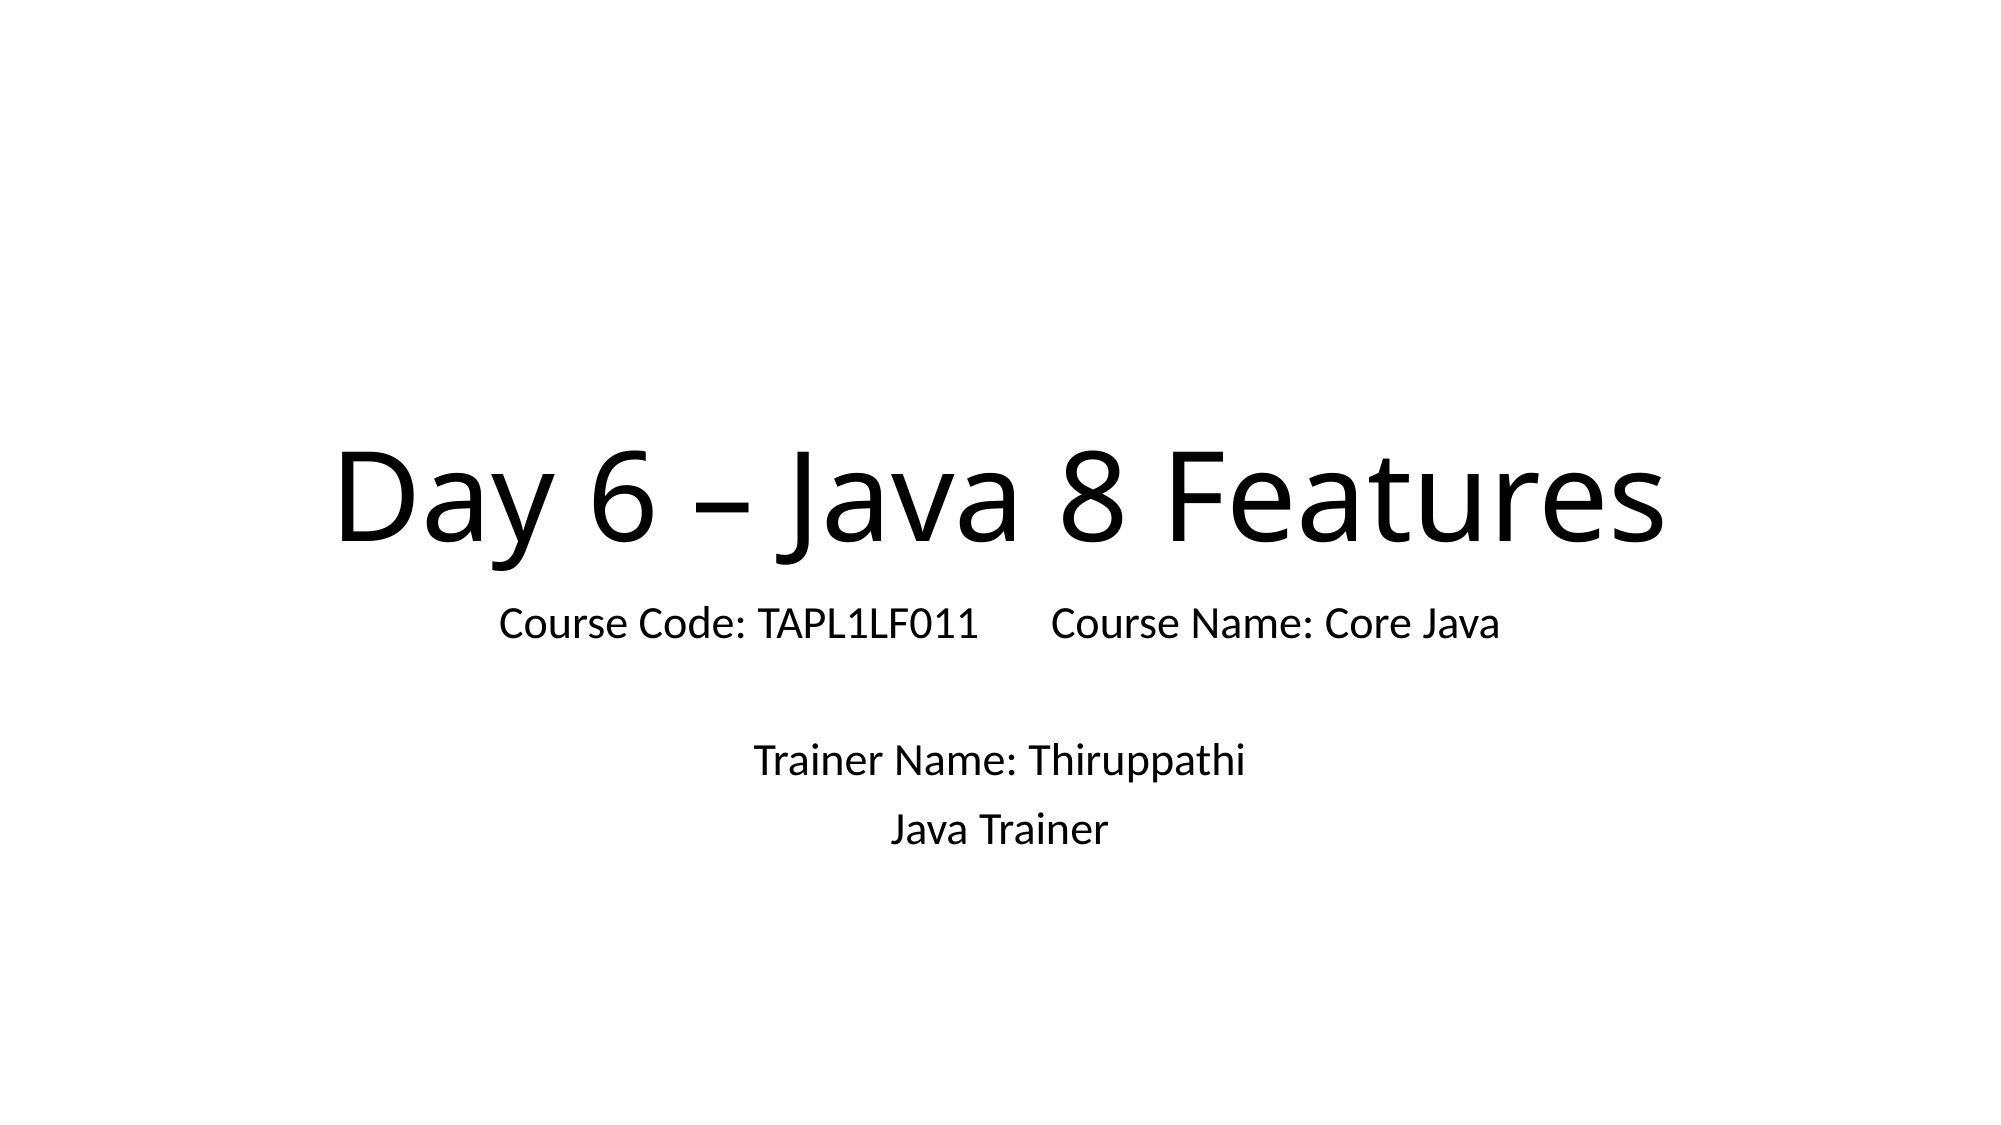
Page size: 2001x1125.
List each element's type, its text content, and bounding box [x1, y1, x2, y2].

title Day 6 – Java 8 Features [249, 184, 1750, 576]
subtitle Course Code: TAPL1LF011 Course Name: Core Java Trainer Name: Thiruppathi Java Trainer [249, 590, 1750, 863]
